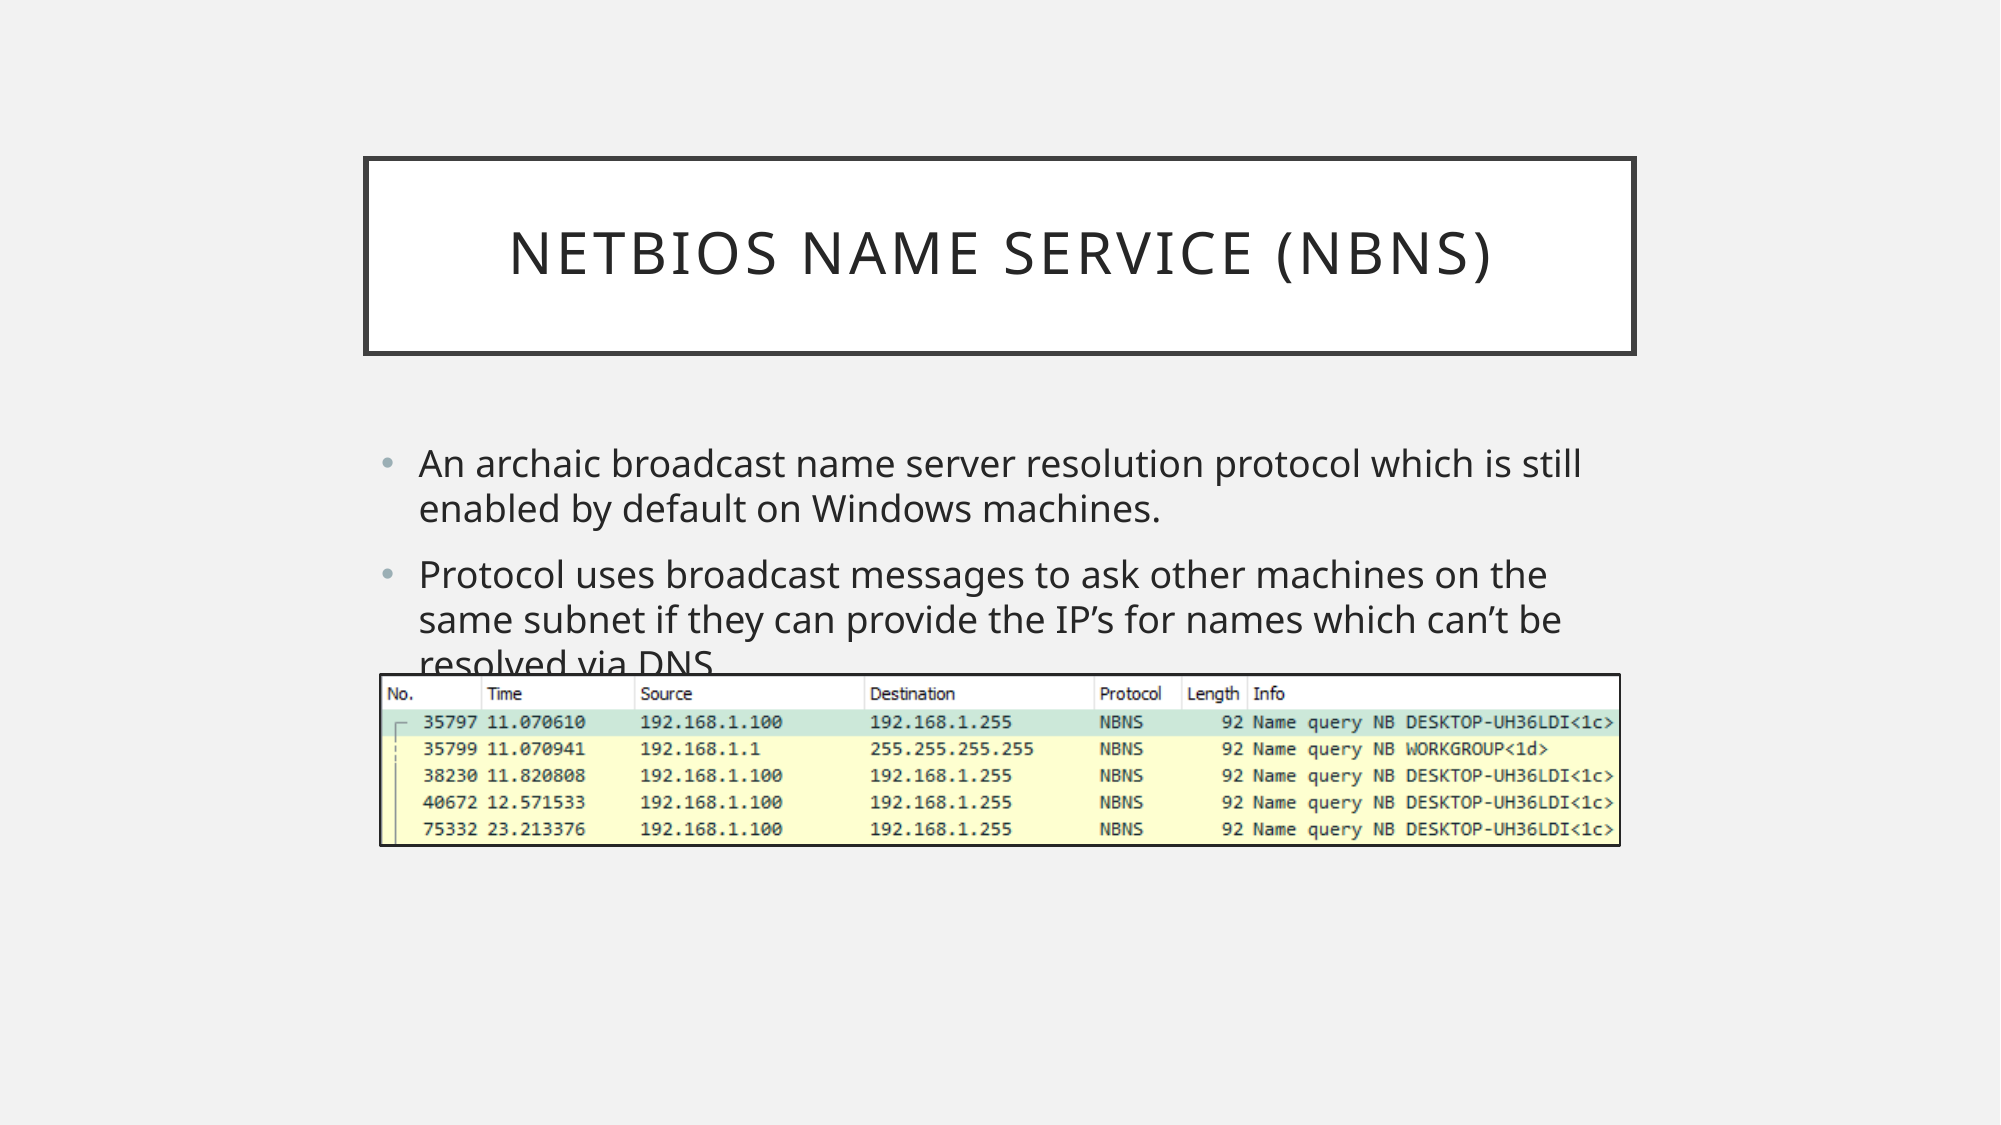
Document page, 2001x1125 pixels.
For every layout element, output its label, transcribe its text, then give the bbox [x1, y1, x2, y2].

title NetBIOS Name Service (NBNS) [363, 156, 1637, 356]
picture [381, 675, 1619, 845]
list An archaic broadcast name server resolution protocol which is still enabled by default on Windows machines. Protocol uses broadcast messages to ask other machines on the same subnet if they can provide the IP’s for names which can’t be resolved via DNS. [366, 432, 1634, 942]
